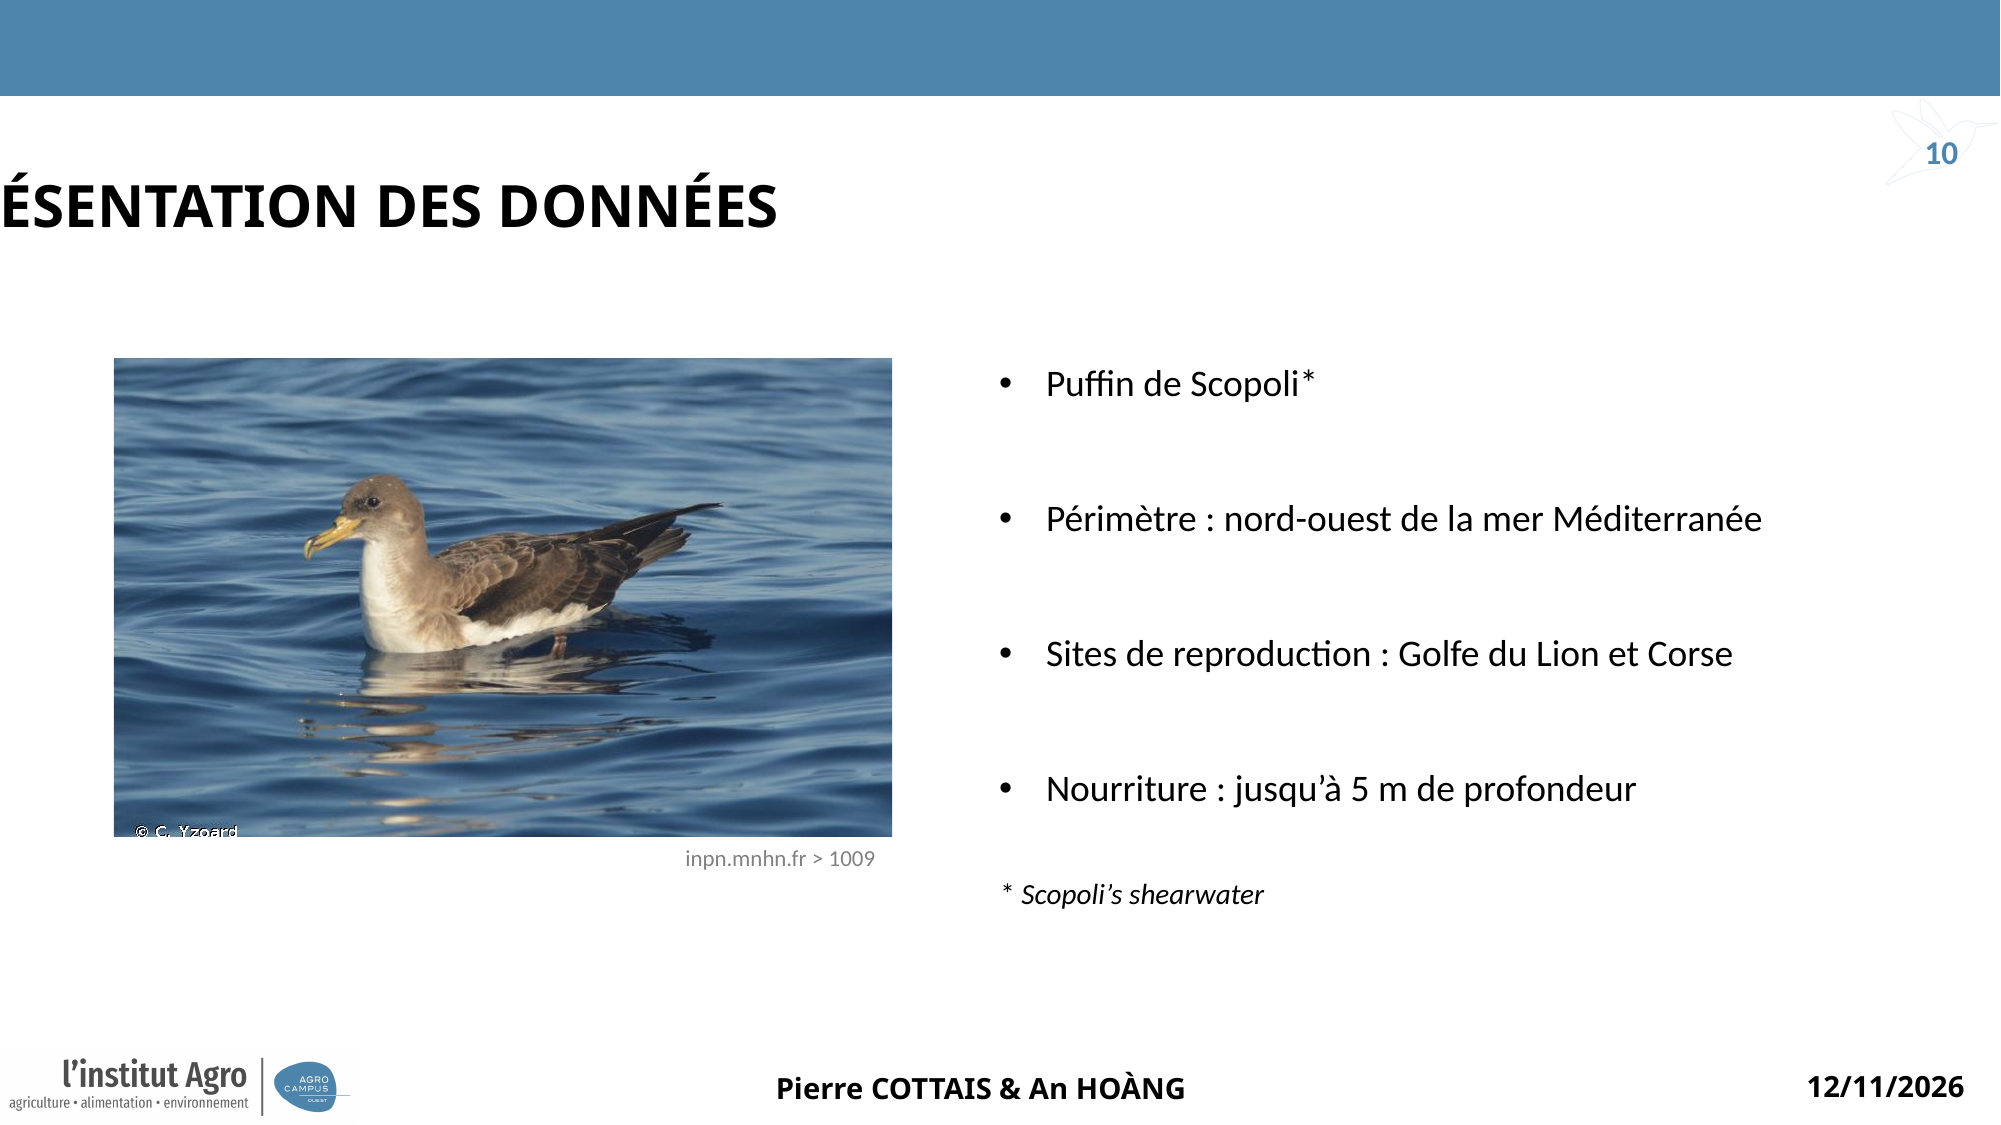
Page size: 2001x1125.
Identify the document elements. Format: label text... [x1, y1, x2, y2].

text_box [0, 0, 2000, 97]
text_box * Scopoli’s shearwater [985, 867, 1280, 918]
text_box inpn.mnhn.fr > 1009 [670, 837, 891, 879]
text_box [0, 1048, 1971, 1125]
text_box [1886, 98, 1998, 185]
text_box Puffin de Scopoli* Périmètre : nord-ouest de la mer Méditerranée Sites de reproduction : Golfe du Lion et Corse Nourriture : jusqu’à 5 m de profondeur [984, 329, 1887, 885]
text_box Présentation des données [0, 161, 794, 247]
picture [113, 358, 893, 837]
